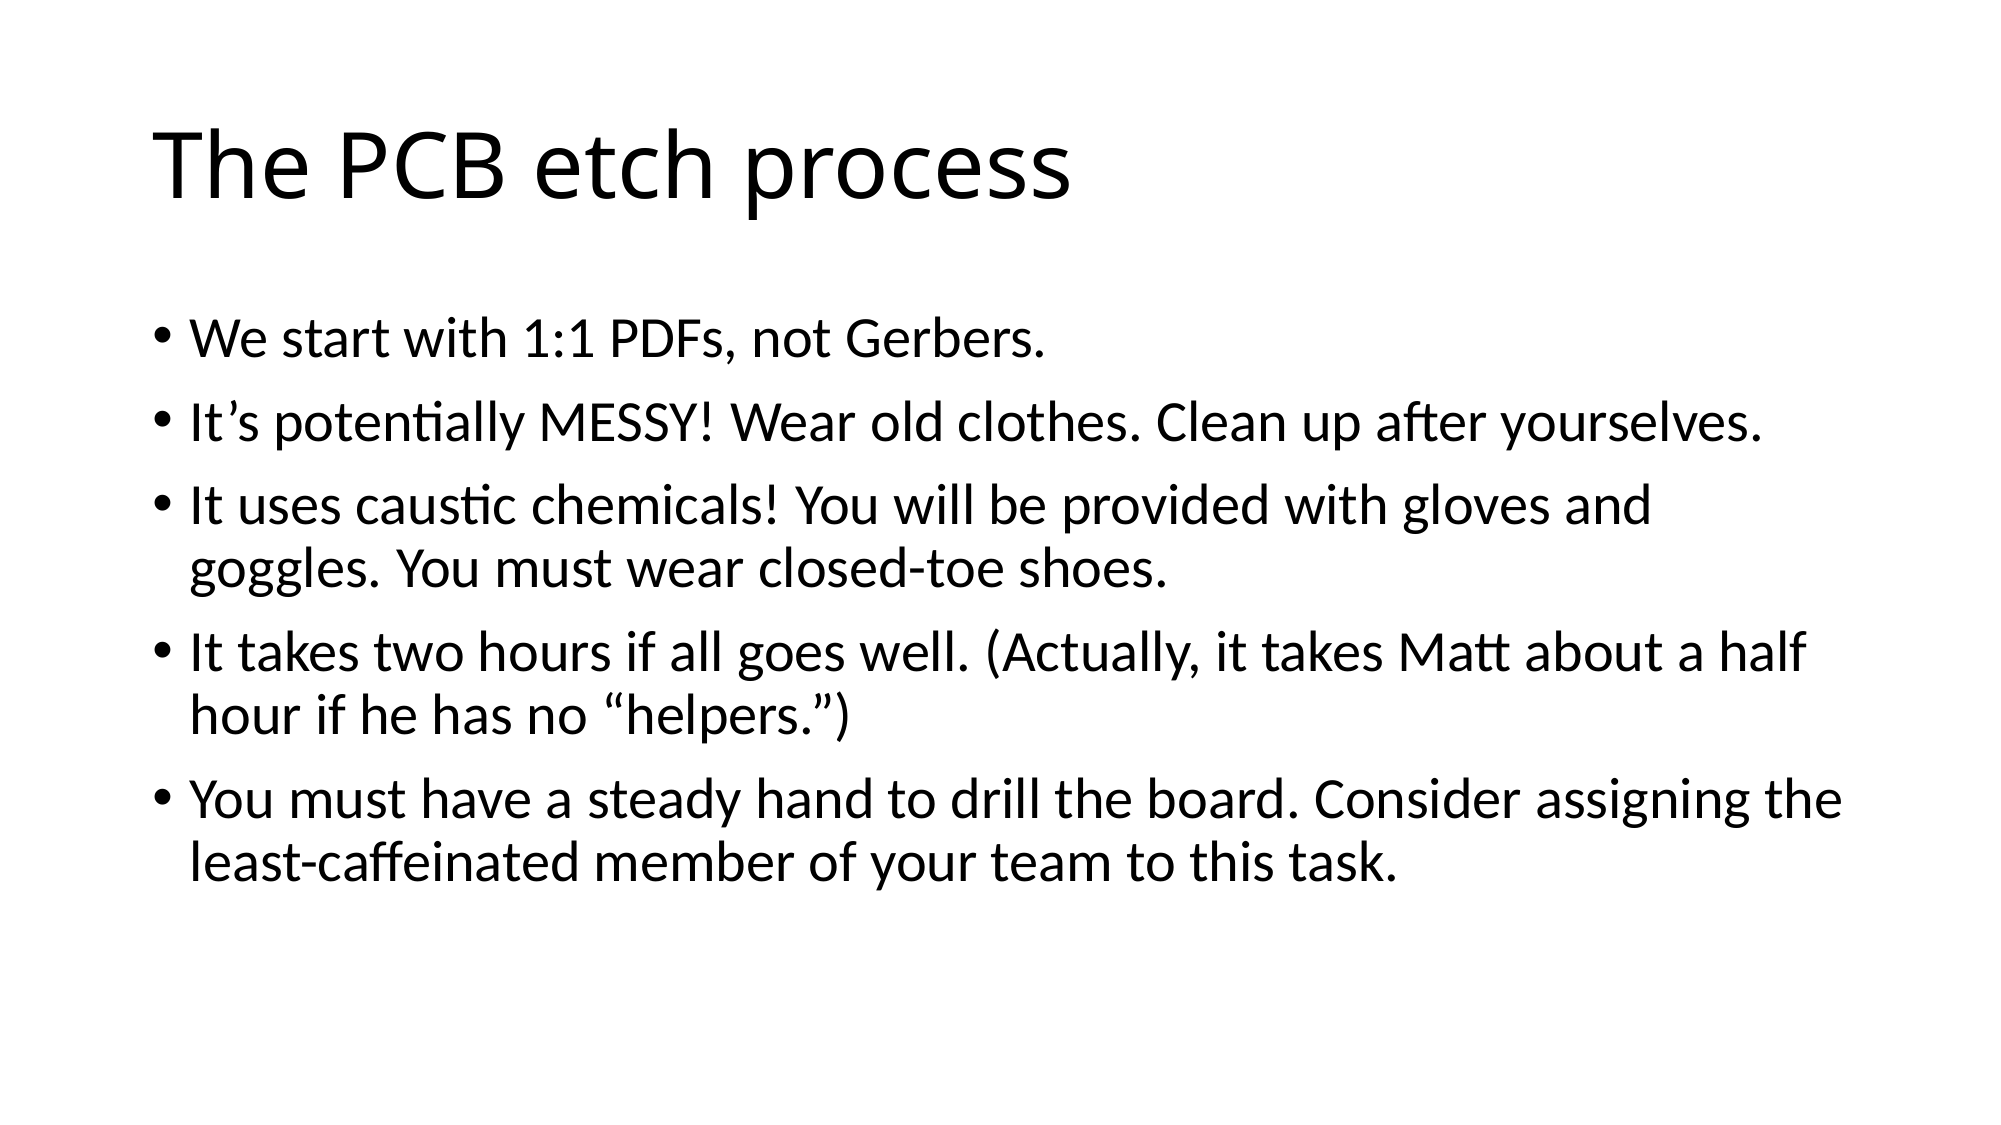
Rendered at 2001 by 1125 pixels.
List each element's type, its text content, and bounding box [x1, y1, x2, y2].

list We start with 1:1 PDFs, not Gerbers. It’s potentially MESSY! Wear old clothes. Clean up after yourselves. It uses caustic chemicals! You will be provided with gloves and goggles. You must wear closed-toe shoes. It takes two hours if all goes well. (Actually, it takes Matt about a half hour if he has no “helpers.”) You must have a steady hand to drill the board. Consider assigning the least-caffeinated member of your team to this task. [137, 299, 1863, 1014]
title The PCB etch process [137, 59, 1863, 278]
